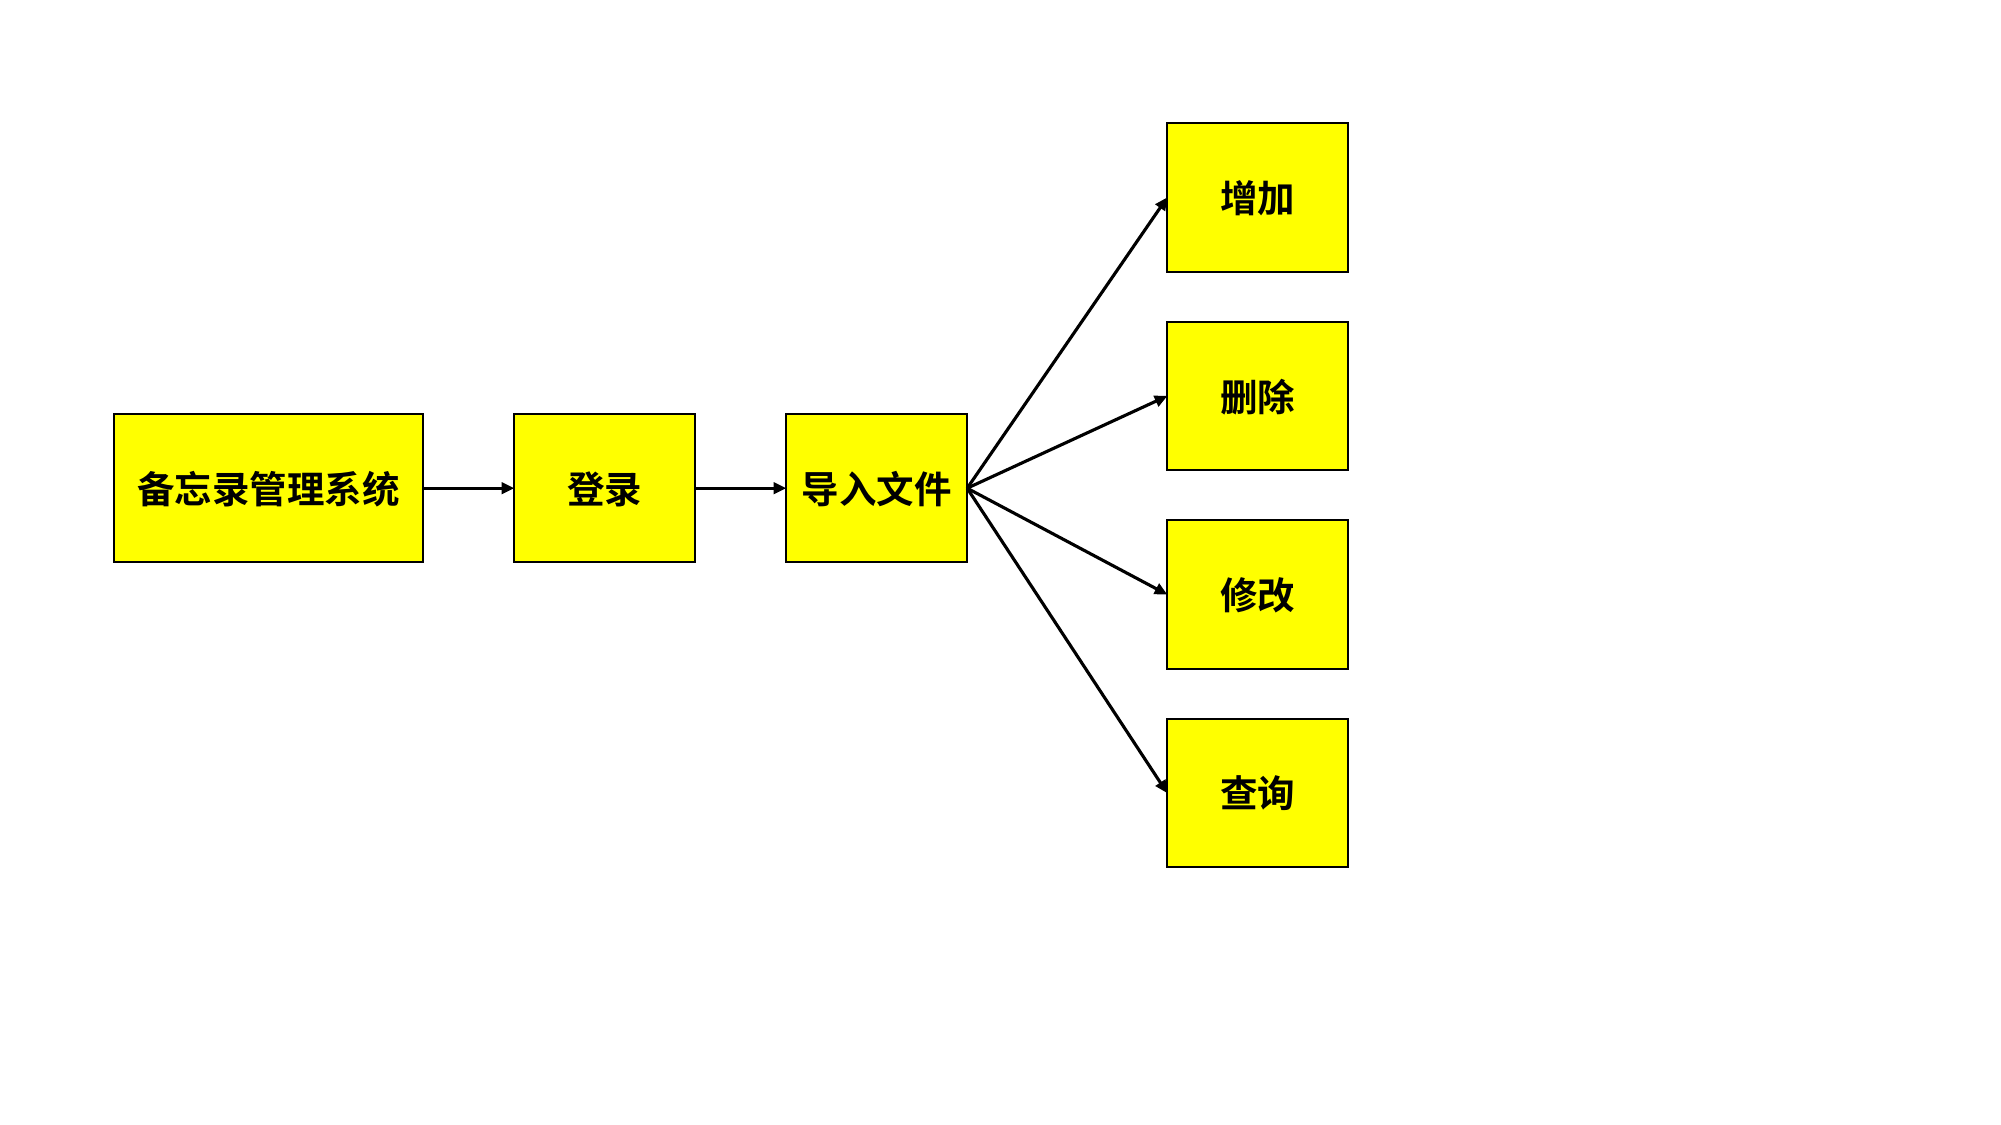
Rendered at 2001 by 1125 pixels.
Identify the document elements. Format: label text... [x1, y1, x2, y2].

text_box 登录 [513, 413, 696, 563]
text_box 增加 [1166, 122, 1349, 273]
text_box 修改 [1168, 519, 1349, 670]
text_box 删除 [1168, 321, 1349, 471]
text_box 查询 [1166, 718, 1349, 868]
text_box 导入文件 [785, 413, 967, 563]
text_box 备忘录管理系统 [113, 413, 424, 563]
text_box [967, 197, 1168, 396]
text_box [967, 488, 1168, 793]
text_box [967, 396, 1168, 488]
